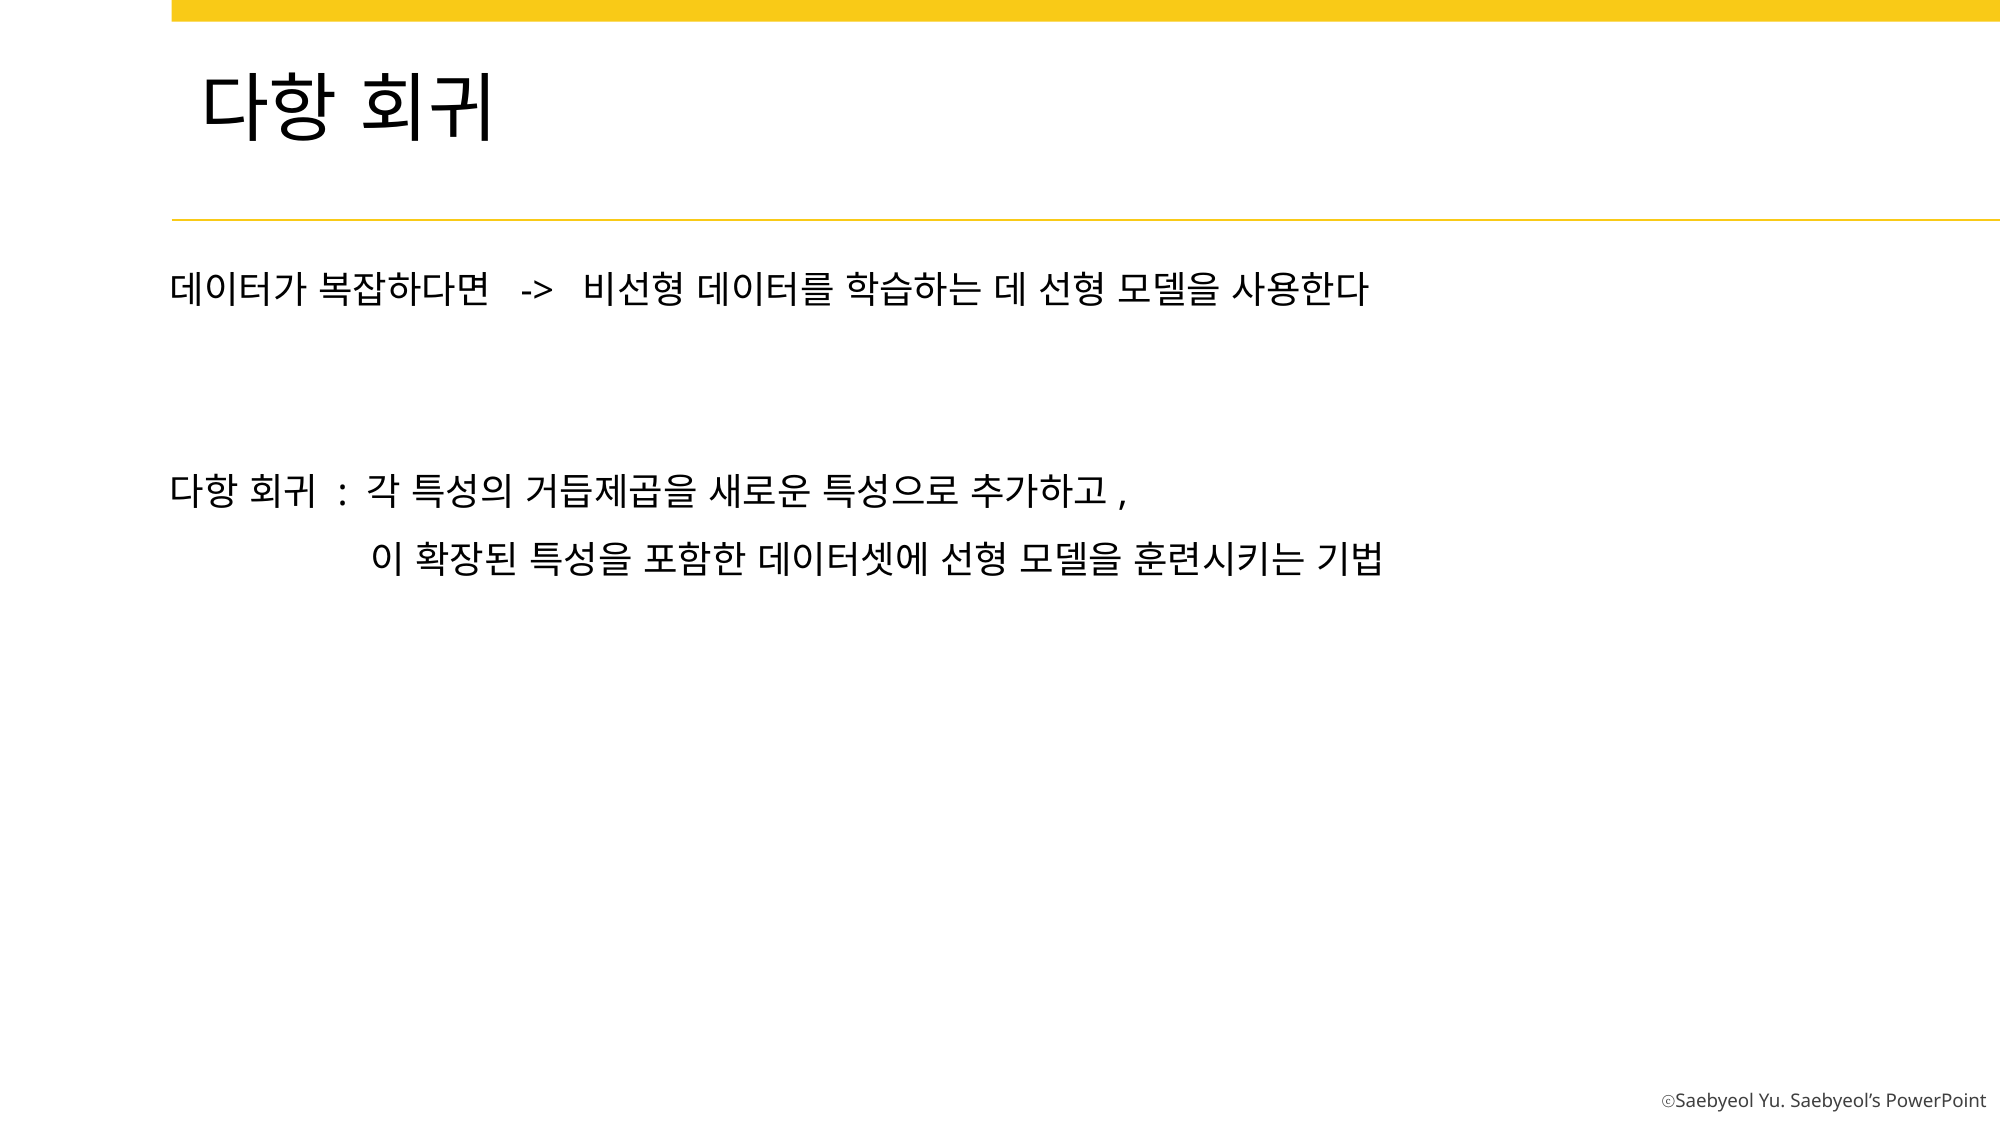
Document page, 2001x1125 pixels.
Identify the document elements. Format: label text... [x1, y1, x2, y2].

text_box 데이터가 복잡하다면 -> 비선형 데이터를 학습하는 데 선형 모델을 사용한다 다항 회귀 : 각 특성의 거듭제곱을 새로운 특성으로 추가하고, 이 확장된 특성을 포함한 데이터셋에 선형 모델을 훈련시키는 기법 [154, 258, 1643, 589]
text_box 다항 회귀 [185, 52, 512, 158]
text_box [171, 0, 2000, 23]
